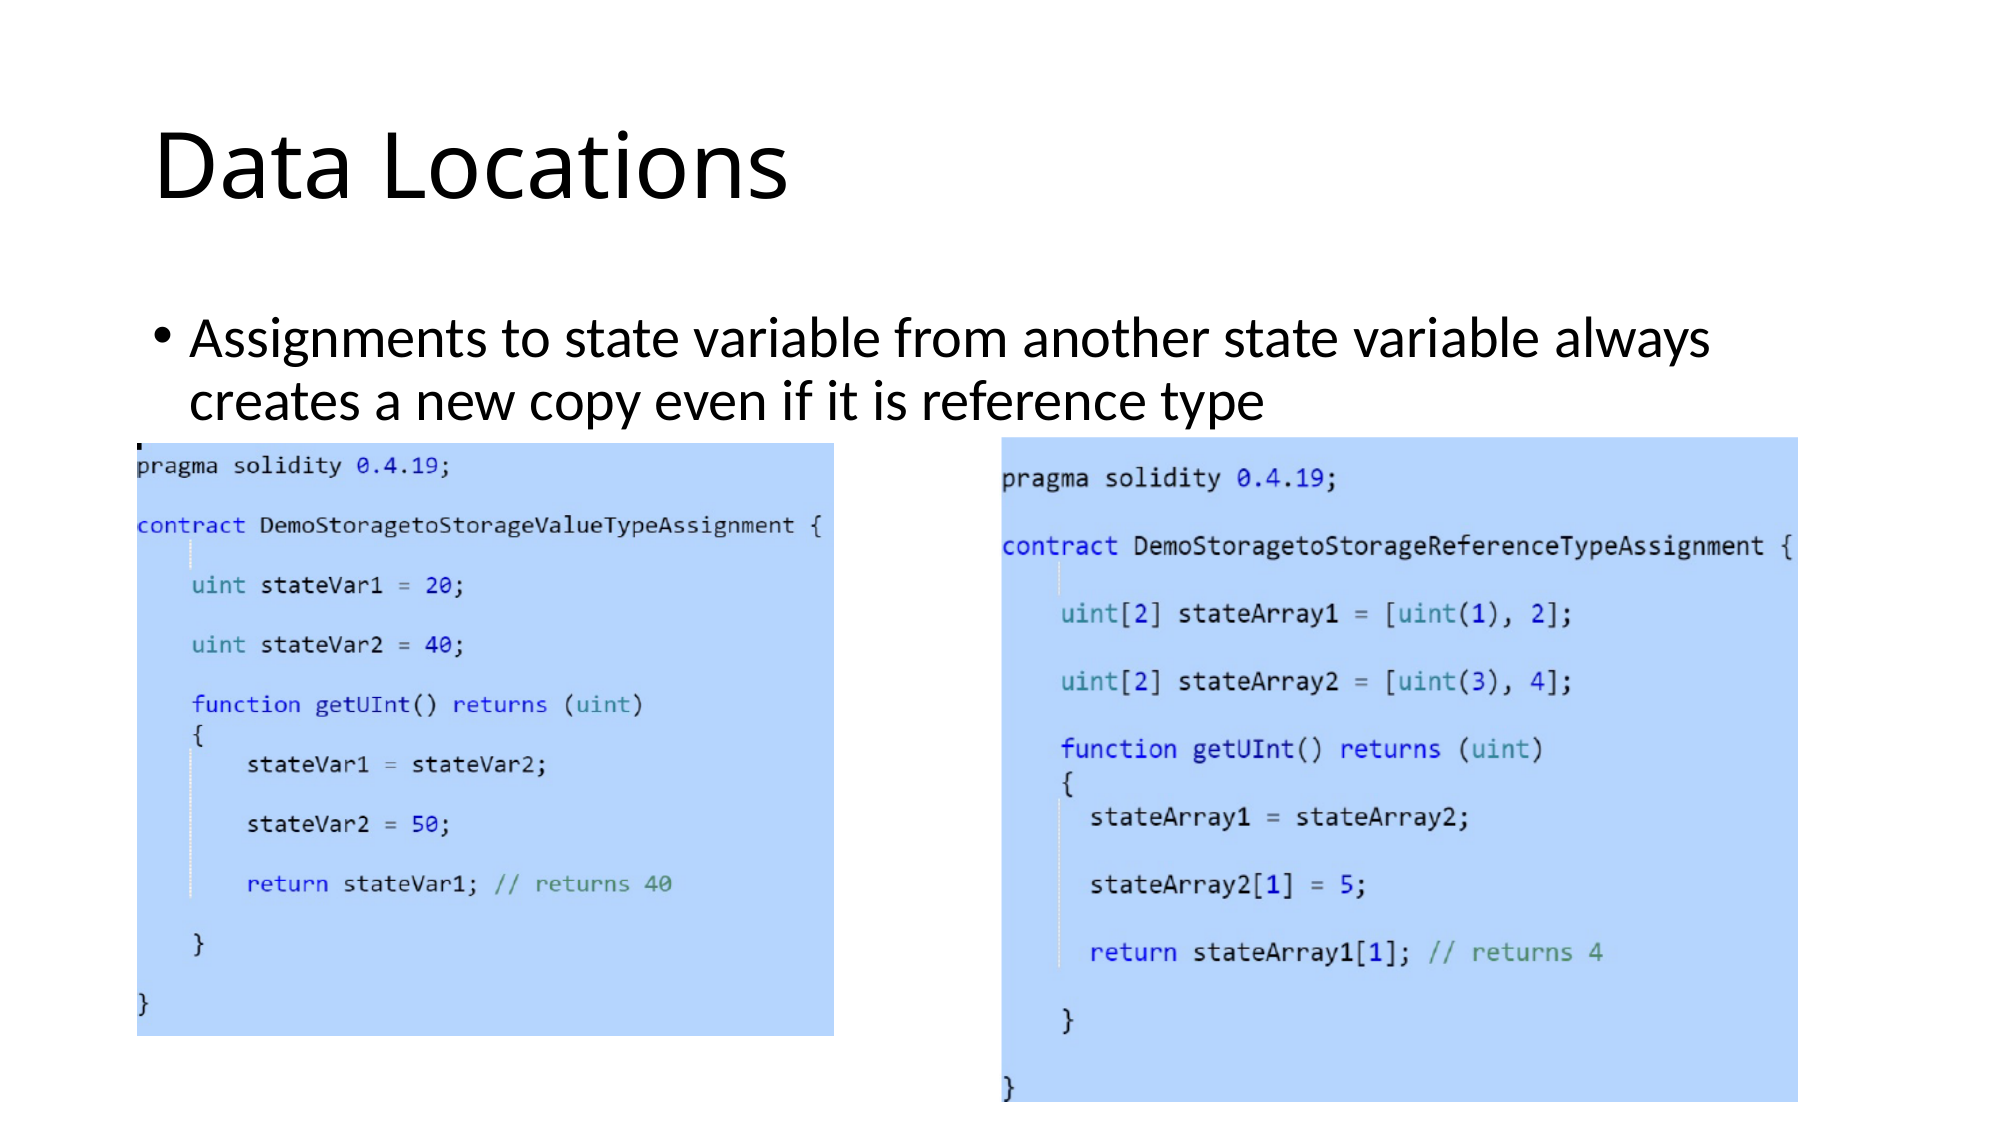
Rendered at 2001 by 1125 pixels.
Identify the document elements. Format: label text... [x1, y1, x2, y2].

picture [137, 443, 834, 1036]
title Data Locations [137, 59, 1863, 278]
picture [999, 436, 1798, 1103]
list Assignments to state variable from another state variable always creates a new copy even if it is reference type [137, 299, 1863, 1014]
